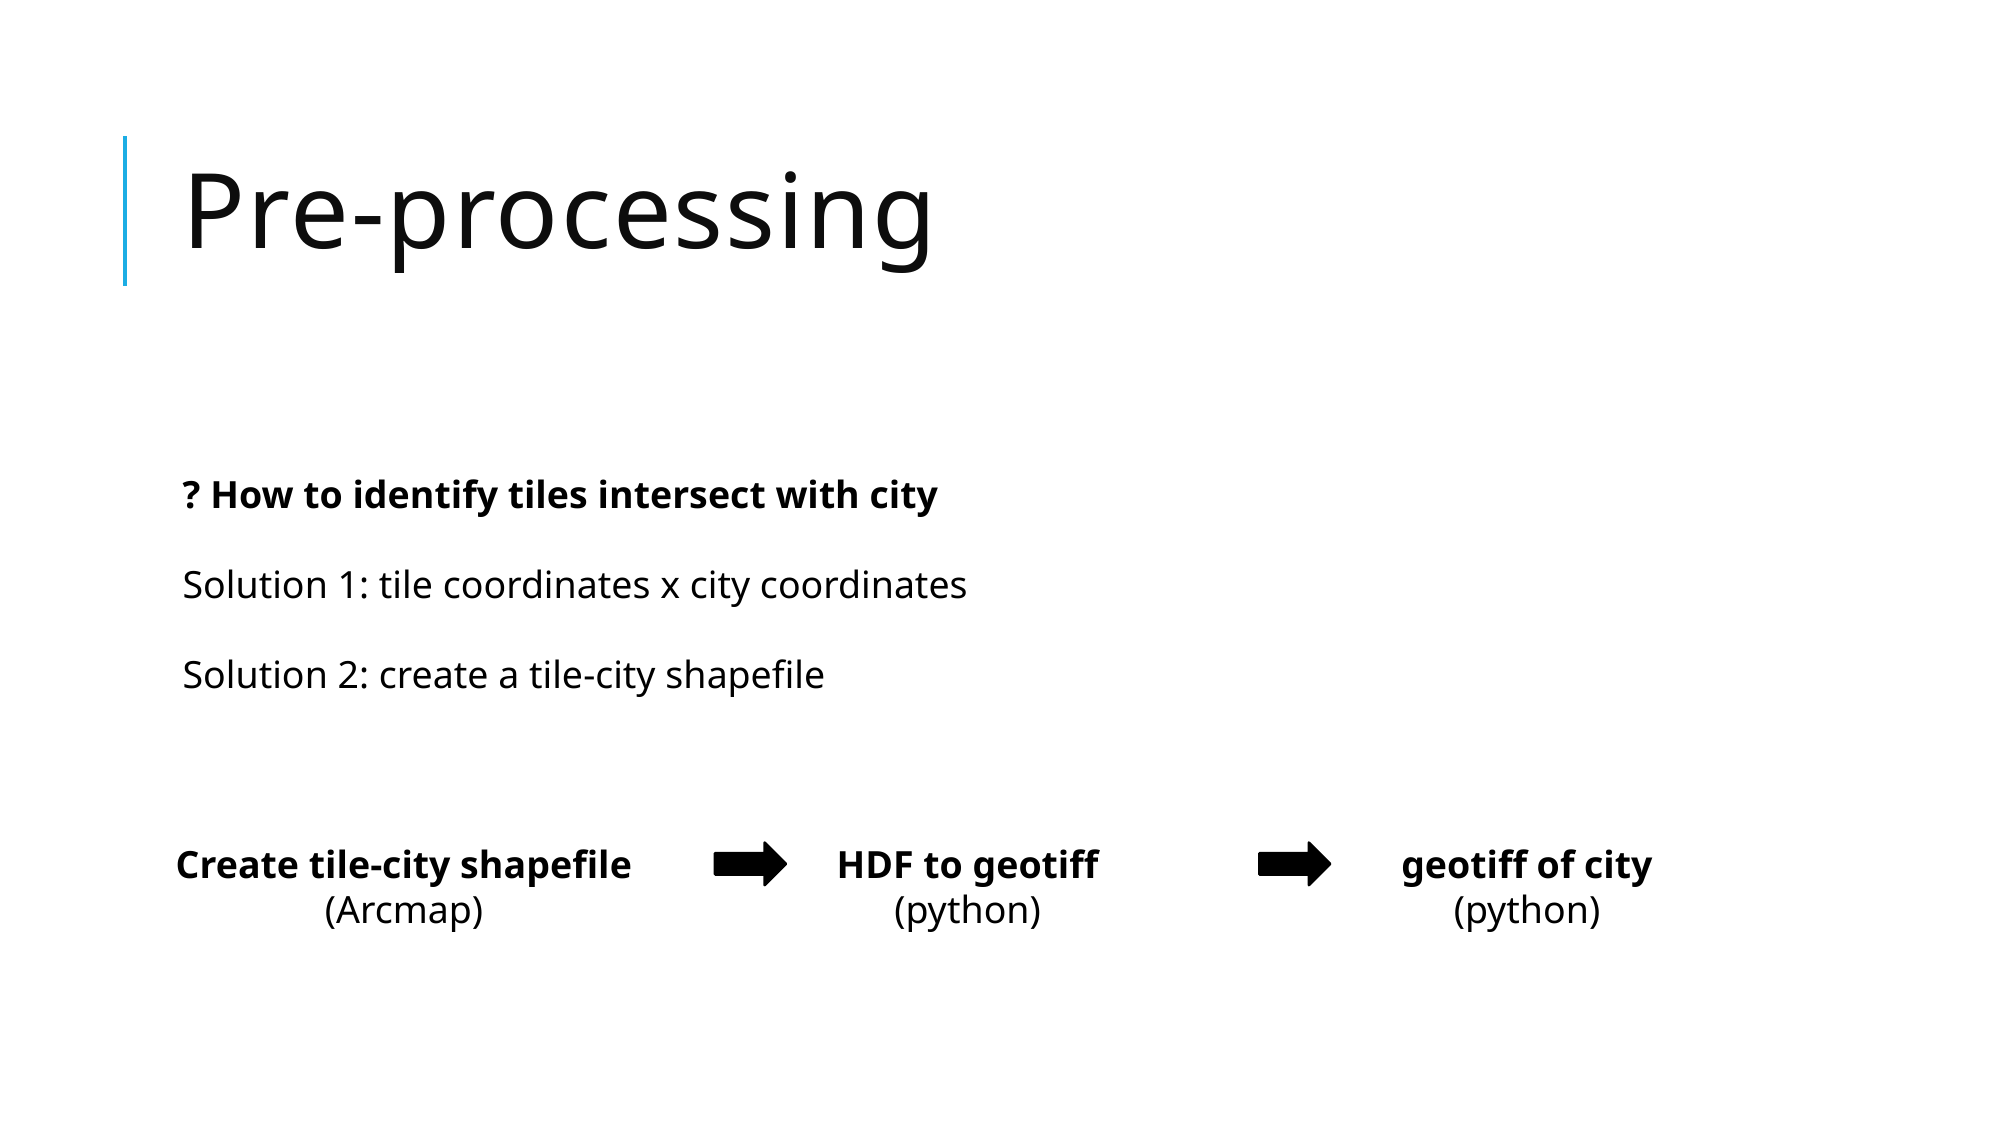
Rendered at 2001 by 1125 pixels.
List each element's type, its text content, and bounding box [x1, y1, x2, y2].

text_box geotiff of city (python) [1273, 826, 1782, 946]
text_box ? How to identify tiles intersect with city Solution 1: tile coordinates x city coordinates Solution 2: create a tile-city shapefile [167, 463, 1089, 704]
text_box [713, 841, 787, 887]
text_box Create tile-city shapefile (Arcmap) [150, 826, 659, 946]
text_box [1258, 841, 1332, 887]
title Pre-processing [168, 96, 1763, 342]
text_box HDF to geotiff (python) [713, 826, 1222, 946]
